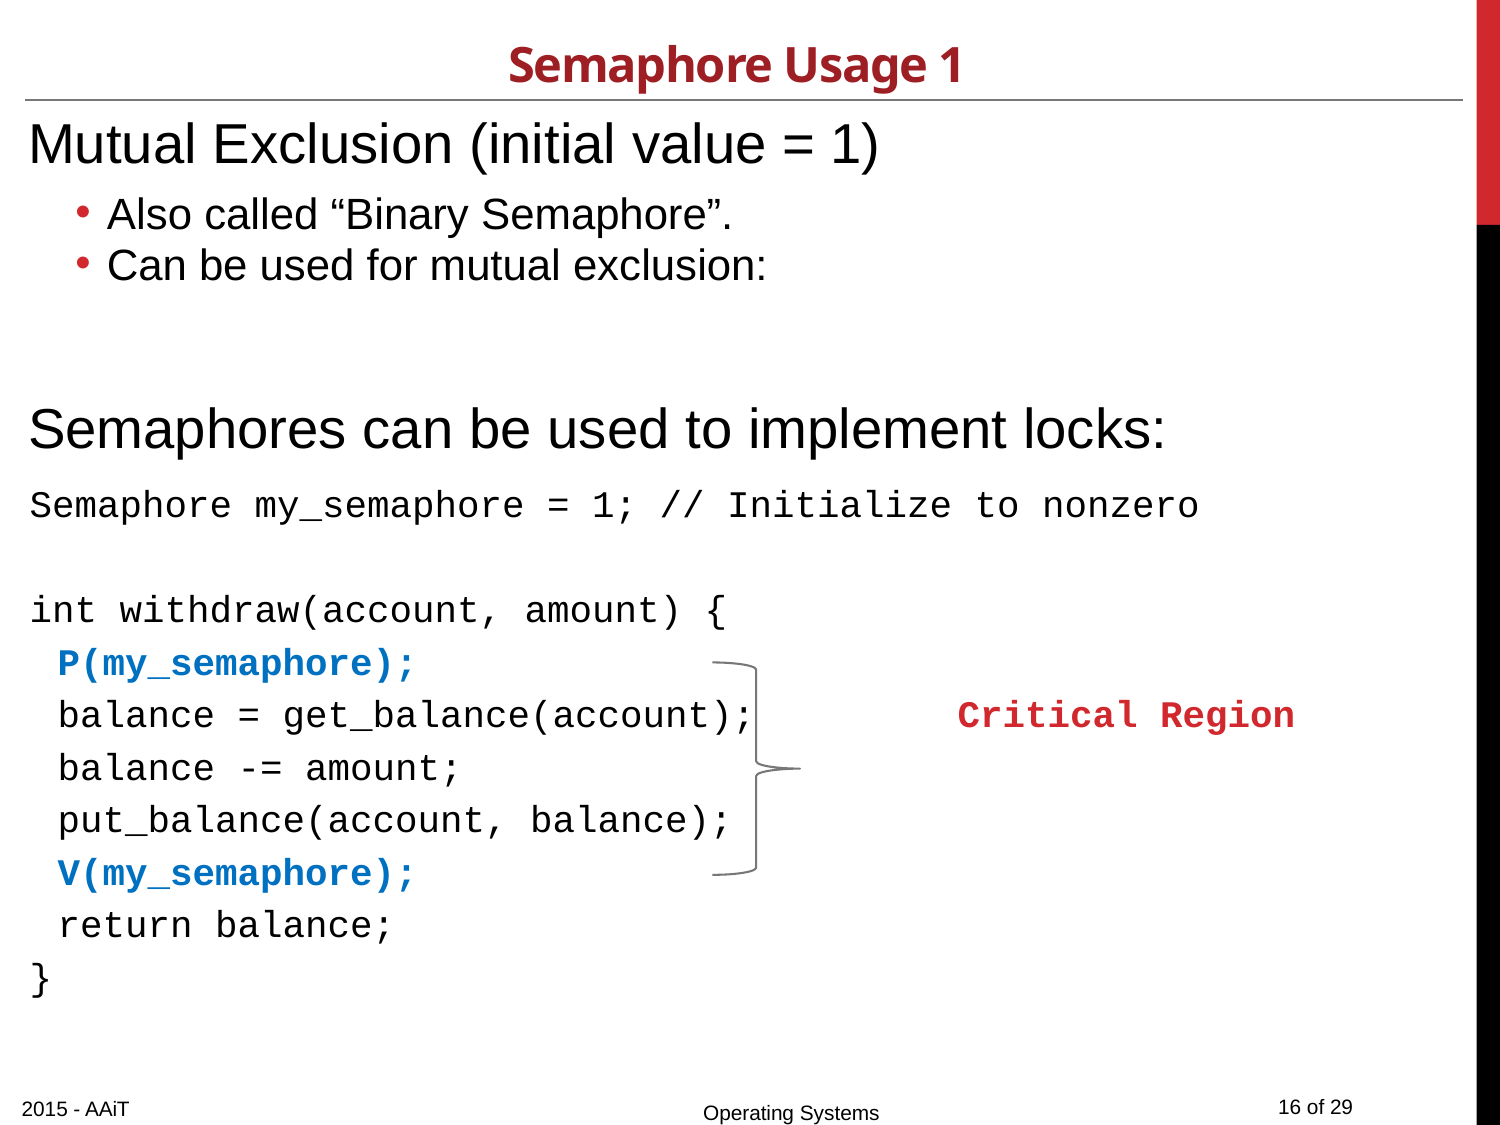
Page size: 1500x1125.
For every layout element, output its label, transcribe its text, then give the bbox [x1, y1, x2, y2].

list Mutual Exclusion (initial value = 1) Also called “Binary Semaphore”. Can be used for mutual exclusion: Semaphores can be used to implement locks: Semaphore my_semaphore = 1; // Initialize to nonzero int withdraw(account, amount) { P(my_semaphore); balance = get_balance(account); Critical Region balance -= amount; put_balance(account, balance); V(my_semaphore); return balance; } [12, 112, 1463, 1100]
slide_number 16 of 29 [1262, 1087, 1479, 1125]
slide_number Operating Systems [687, 1087, 1250, 1125]
title Semaphore Usage 1 [12, 25, 1463, 100]
text_box [712, 661, 801, 876]
footer 2015 - AAiT [5, 1087, 569, 1125]
